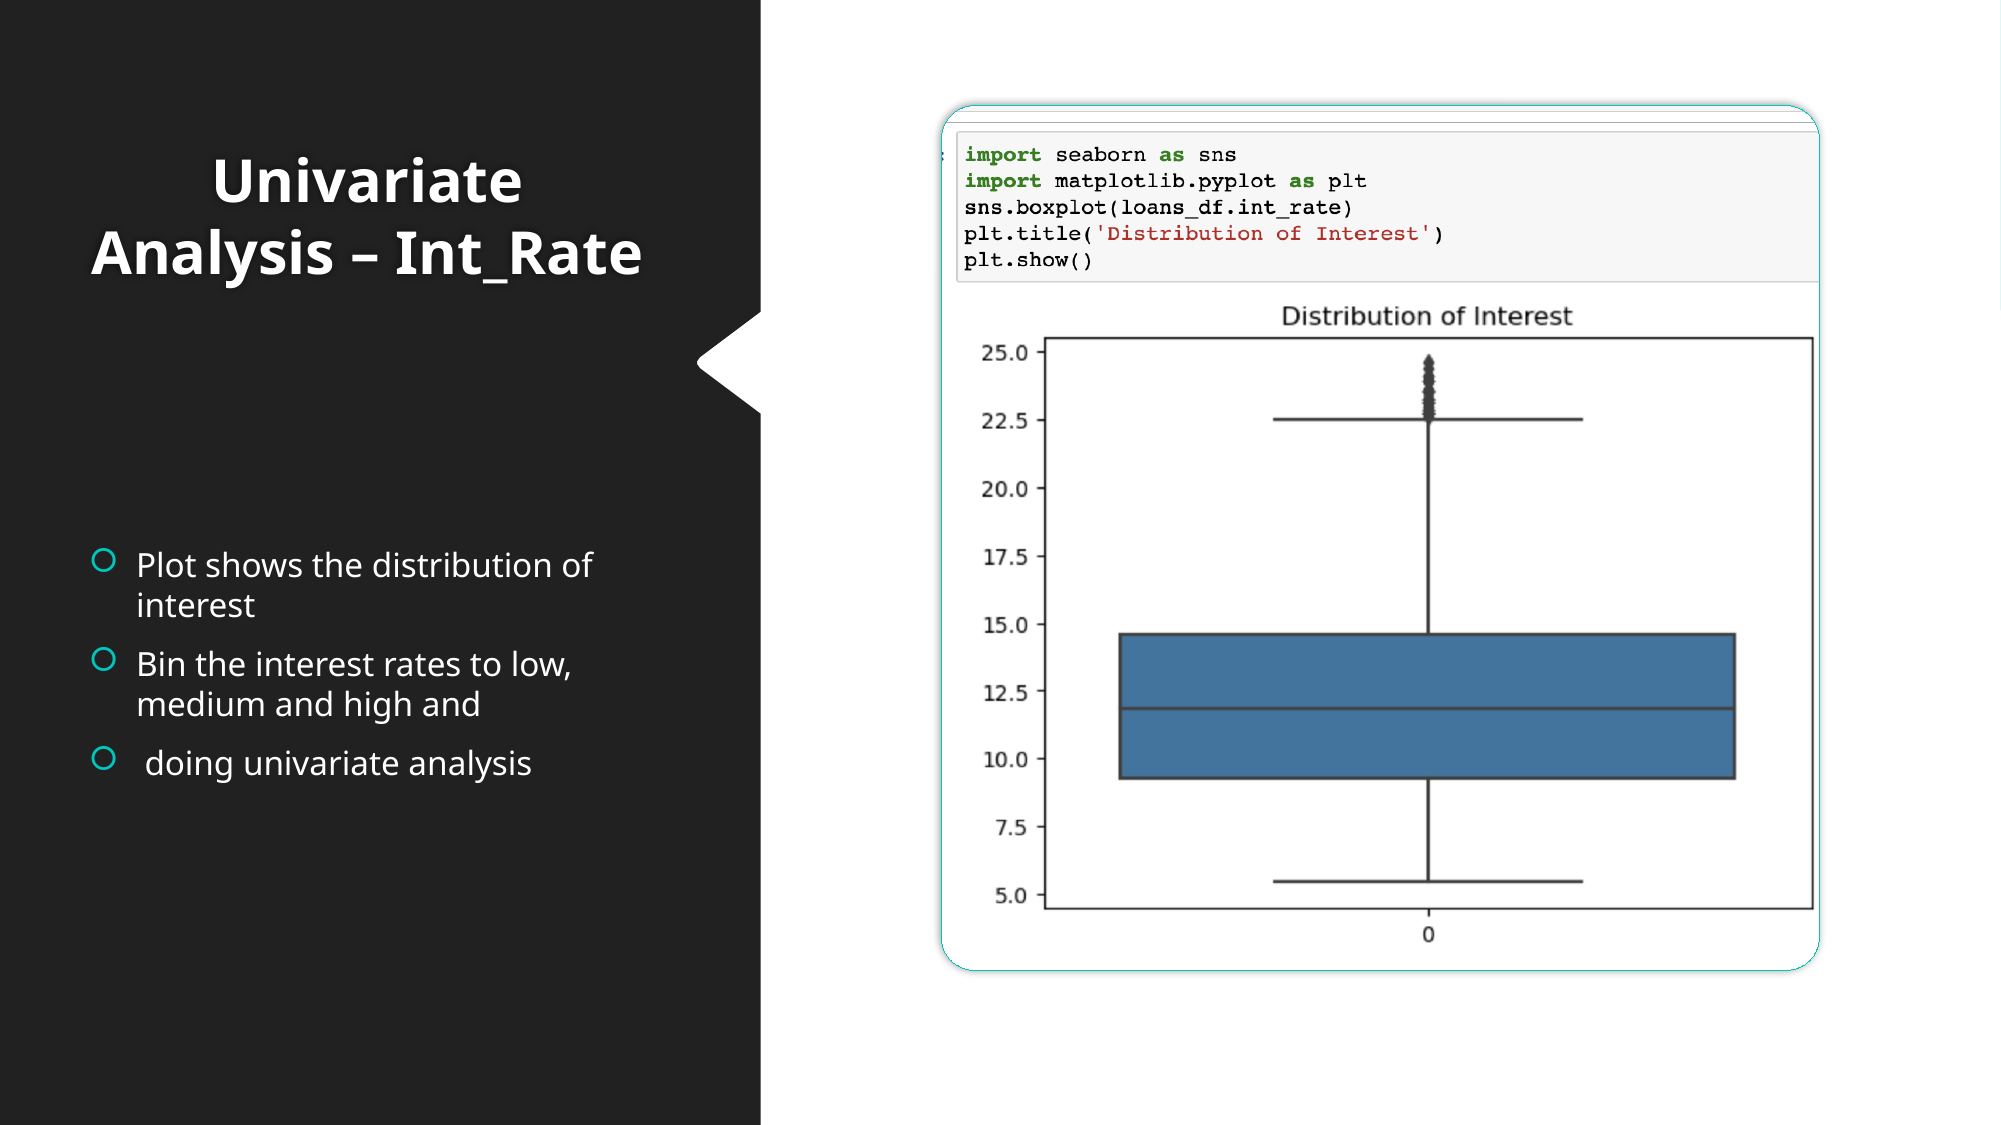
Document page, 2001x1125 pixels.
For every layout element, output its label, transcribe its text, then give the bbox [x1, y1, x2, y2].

title Univariate Analysis – Int_Rate [74, 75, 661, 294]
text_box [698, 0, 2000, 1125]
text_box [0, 0, 762, 1125]
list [941, 105, 1820, 971]
text_box Plot shows the distribution of interest Bin the interest rates to low, medium and high and doing univariate analysis [74, 335, 661, 992]
